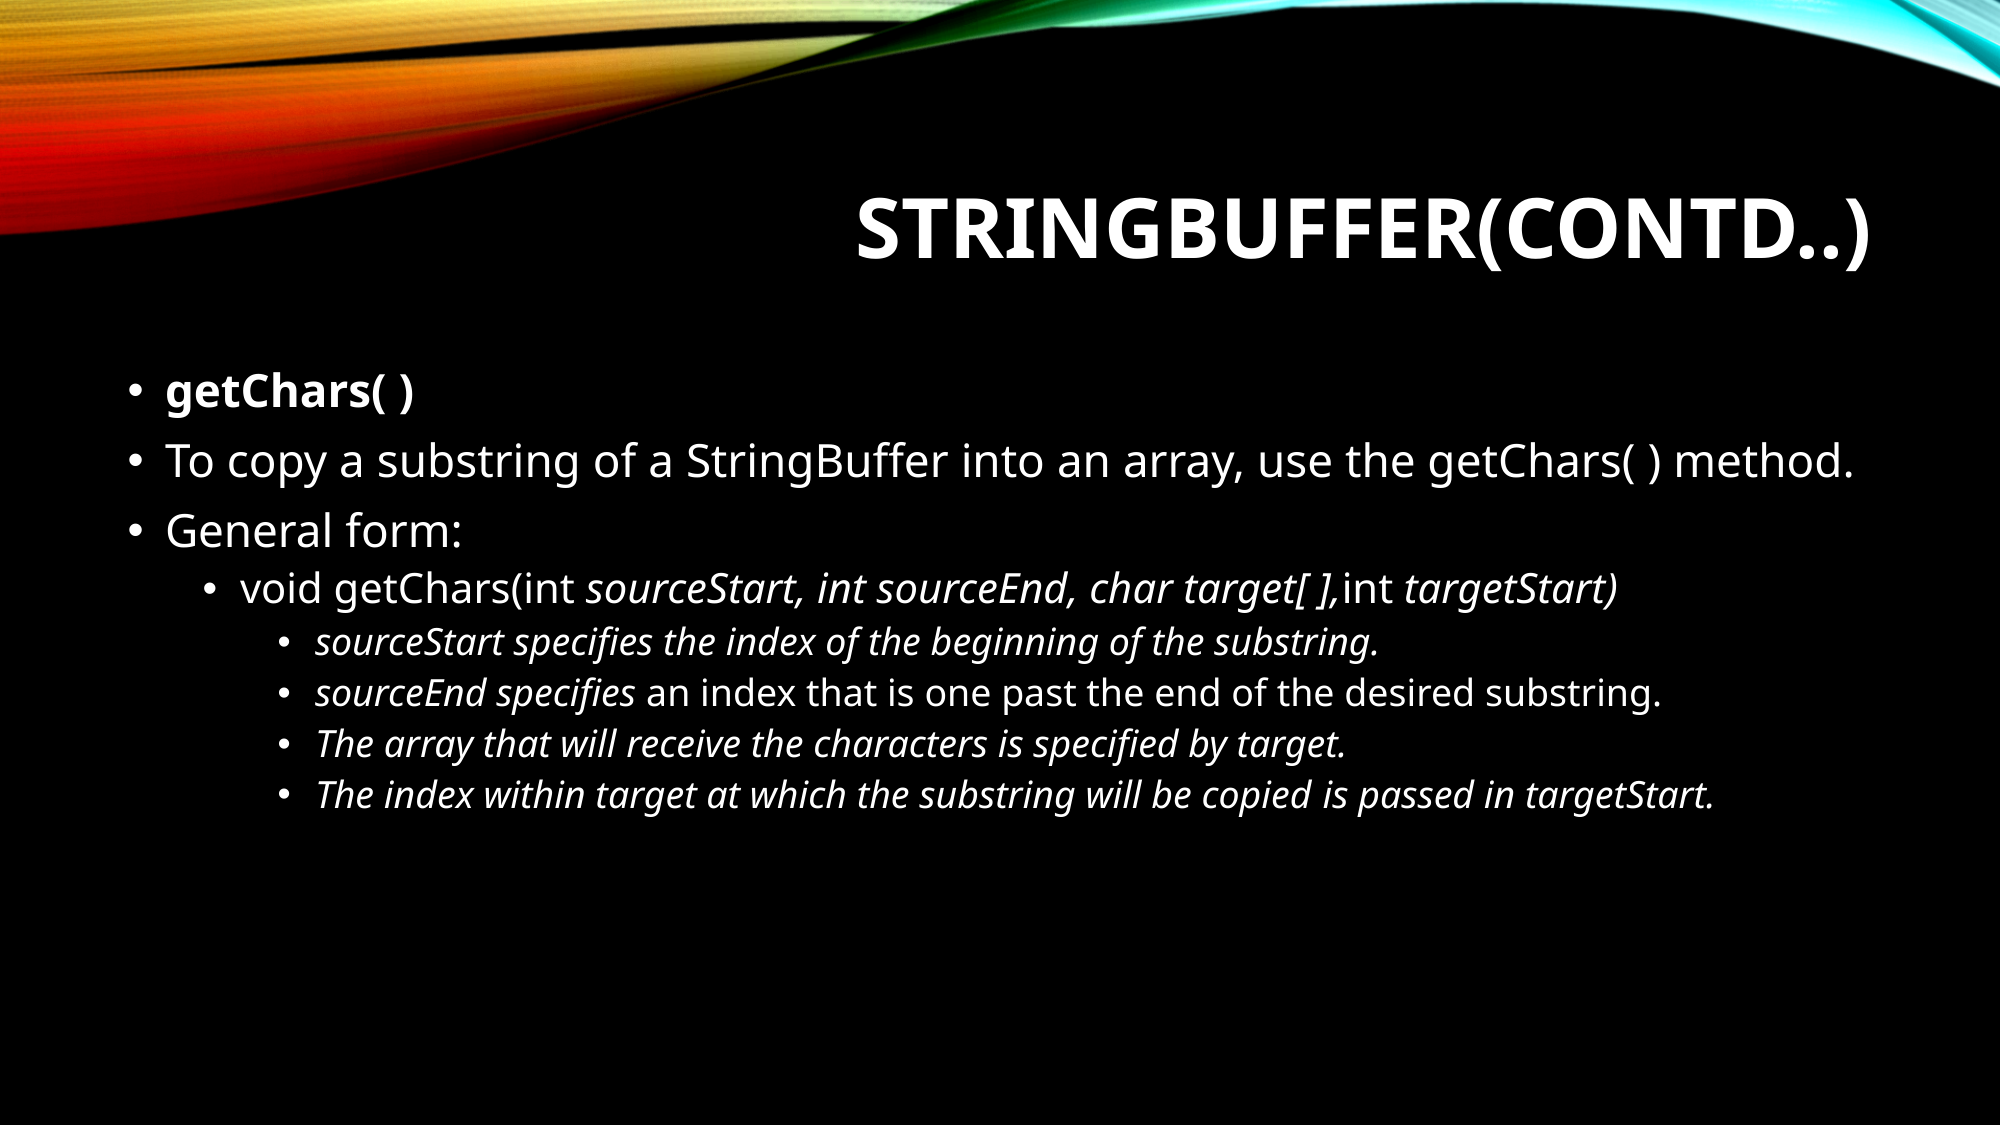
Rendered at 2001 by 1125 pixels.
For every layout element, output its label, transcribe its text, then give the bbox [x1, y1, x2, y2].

list getChars( ) To copy a substring of a StringBuffer into an array, use the getChars( ) method. General form: void getChars(int sourceStart, int sourceEnd, char target[ ],int targetStart) sourceStart specifies the index of the beginning of the substring. sourceEnd specifies an index that is one past the end of the desired substring. The array that will receive the characters is specified by target. The index within target at which the substring will be copied is passed in targetStart. [112, 360, 1960, 1069]
picture [0, 0, 2000, 237]
title StringBuffer(contd..) [474, 125, 1888, 338]
